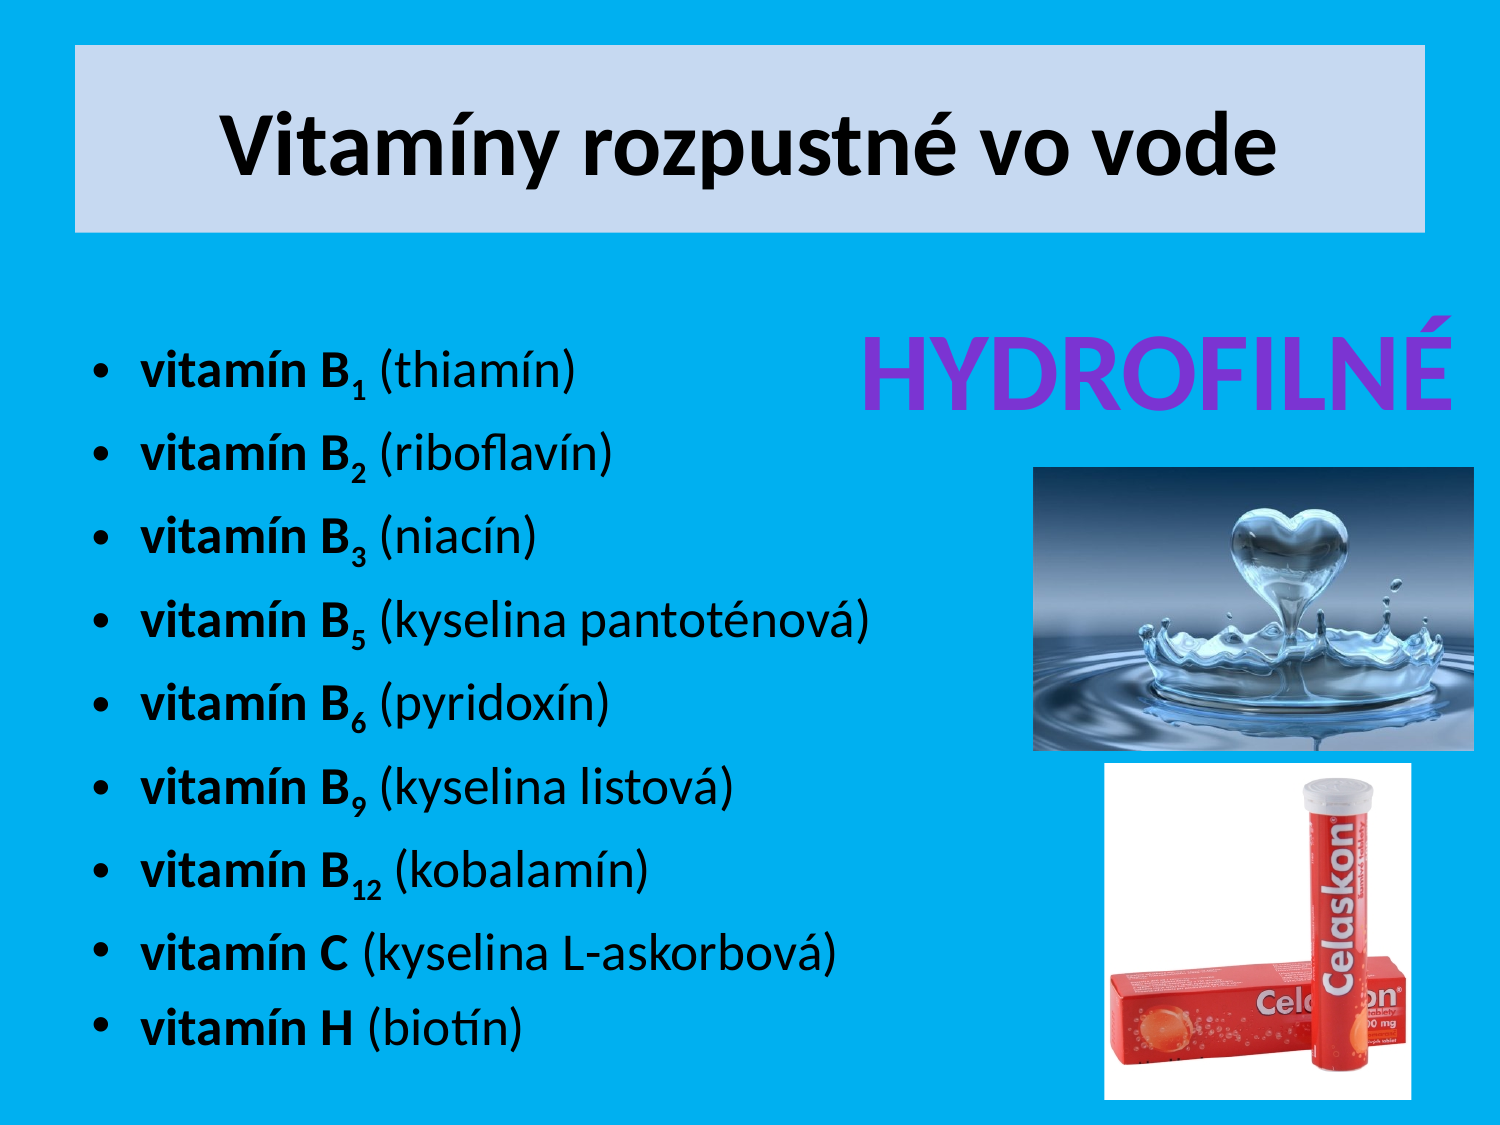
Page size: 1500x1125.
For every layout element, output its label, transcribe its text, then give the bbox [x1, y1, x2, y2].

text_box hydrofilné [844, 290, 1497, 441]
list vitamín B1 (thiamín) vitamín B2 (riboflavín) vitamín B3 (niacín) vitamín B5 (kyselina pantoténová) vitamín B6 (pyridoxín) vitamín B9 (kyselina listová) vitamín B12 (kobalamín) vitamín C (kyselina L-askorbová) vitamín H (biotín) [76, 326, 1427, 1069]
picture [1034, 468, 1473, 750]
text_box [25, 0, 963, 313]
picture [1105, 764, 1411, 1099]
title Vitamíny rozpustné vo vode [963, 45, 1425, 233]
